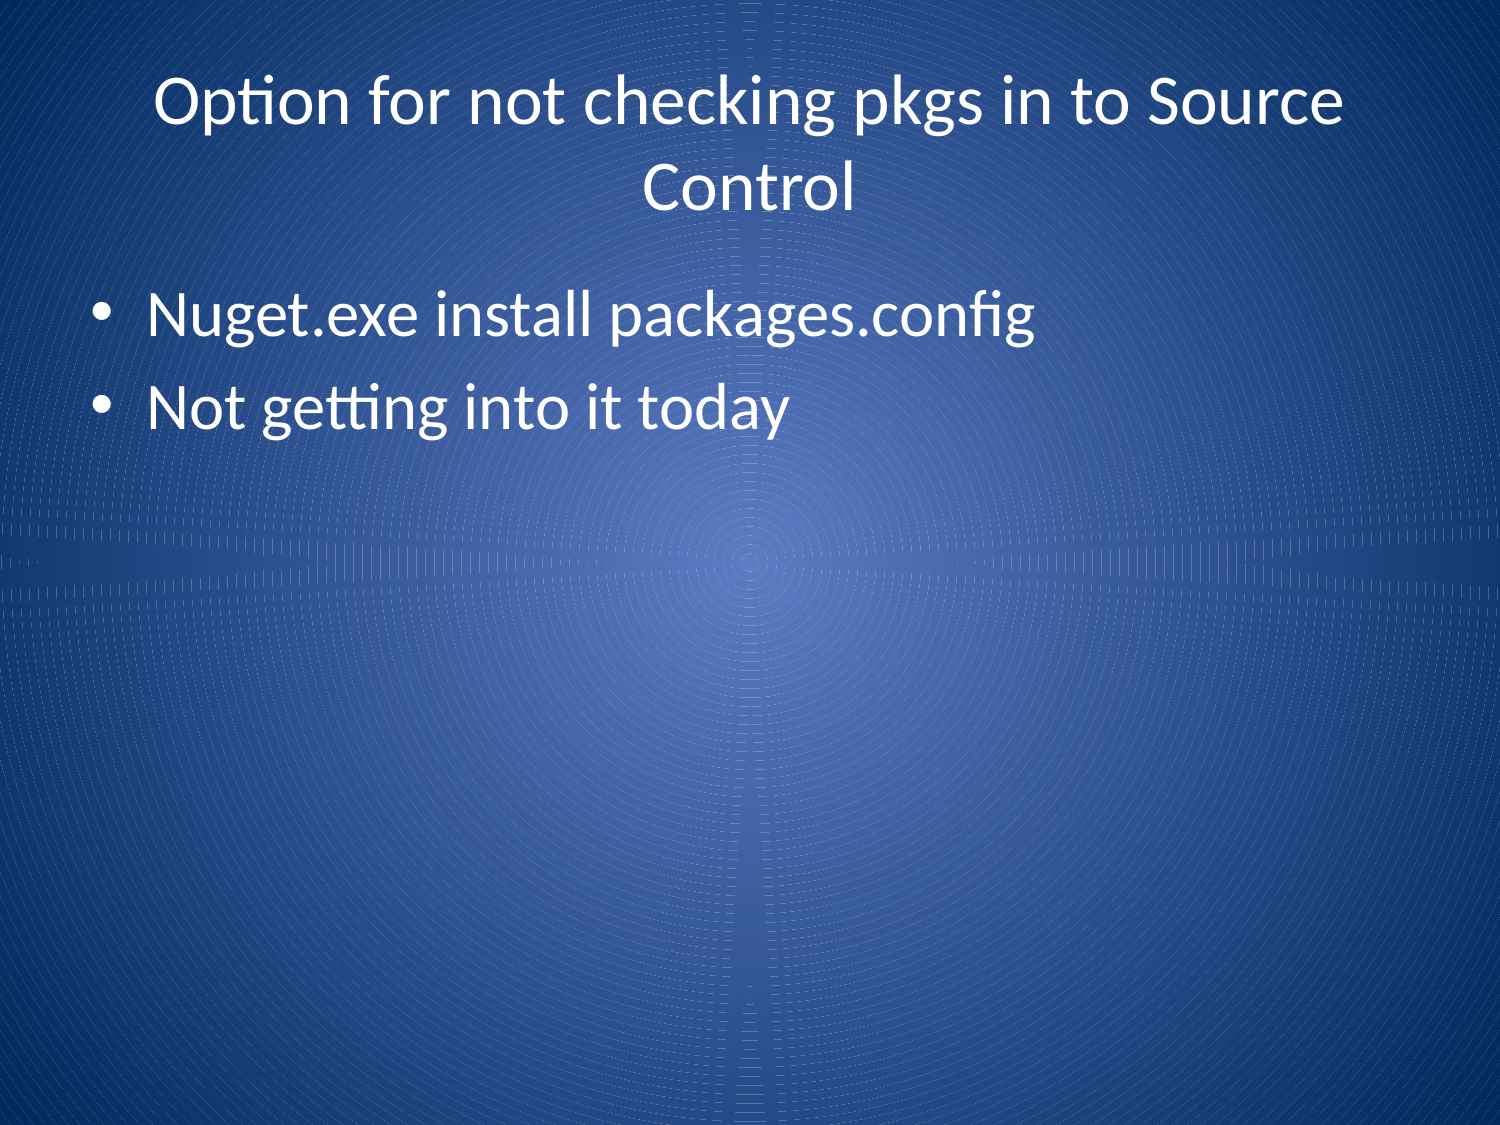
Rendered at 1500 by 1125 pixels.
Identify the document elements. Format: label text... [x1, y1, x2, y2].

title Option for not checking pkgs in to Source Control [75, 45, 1425, 233]
list Nuget.exe install packages.config Not getting into it today [75, 262, 1425, 1005]
